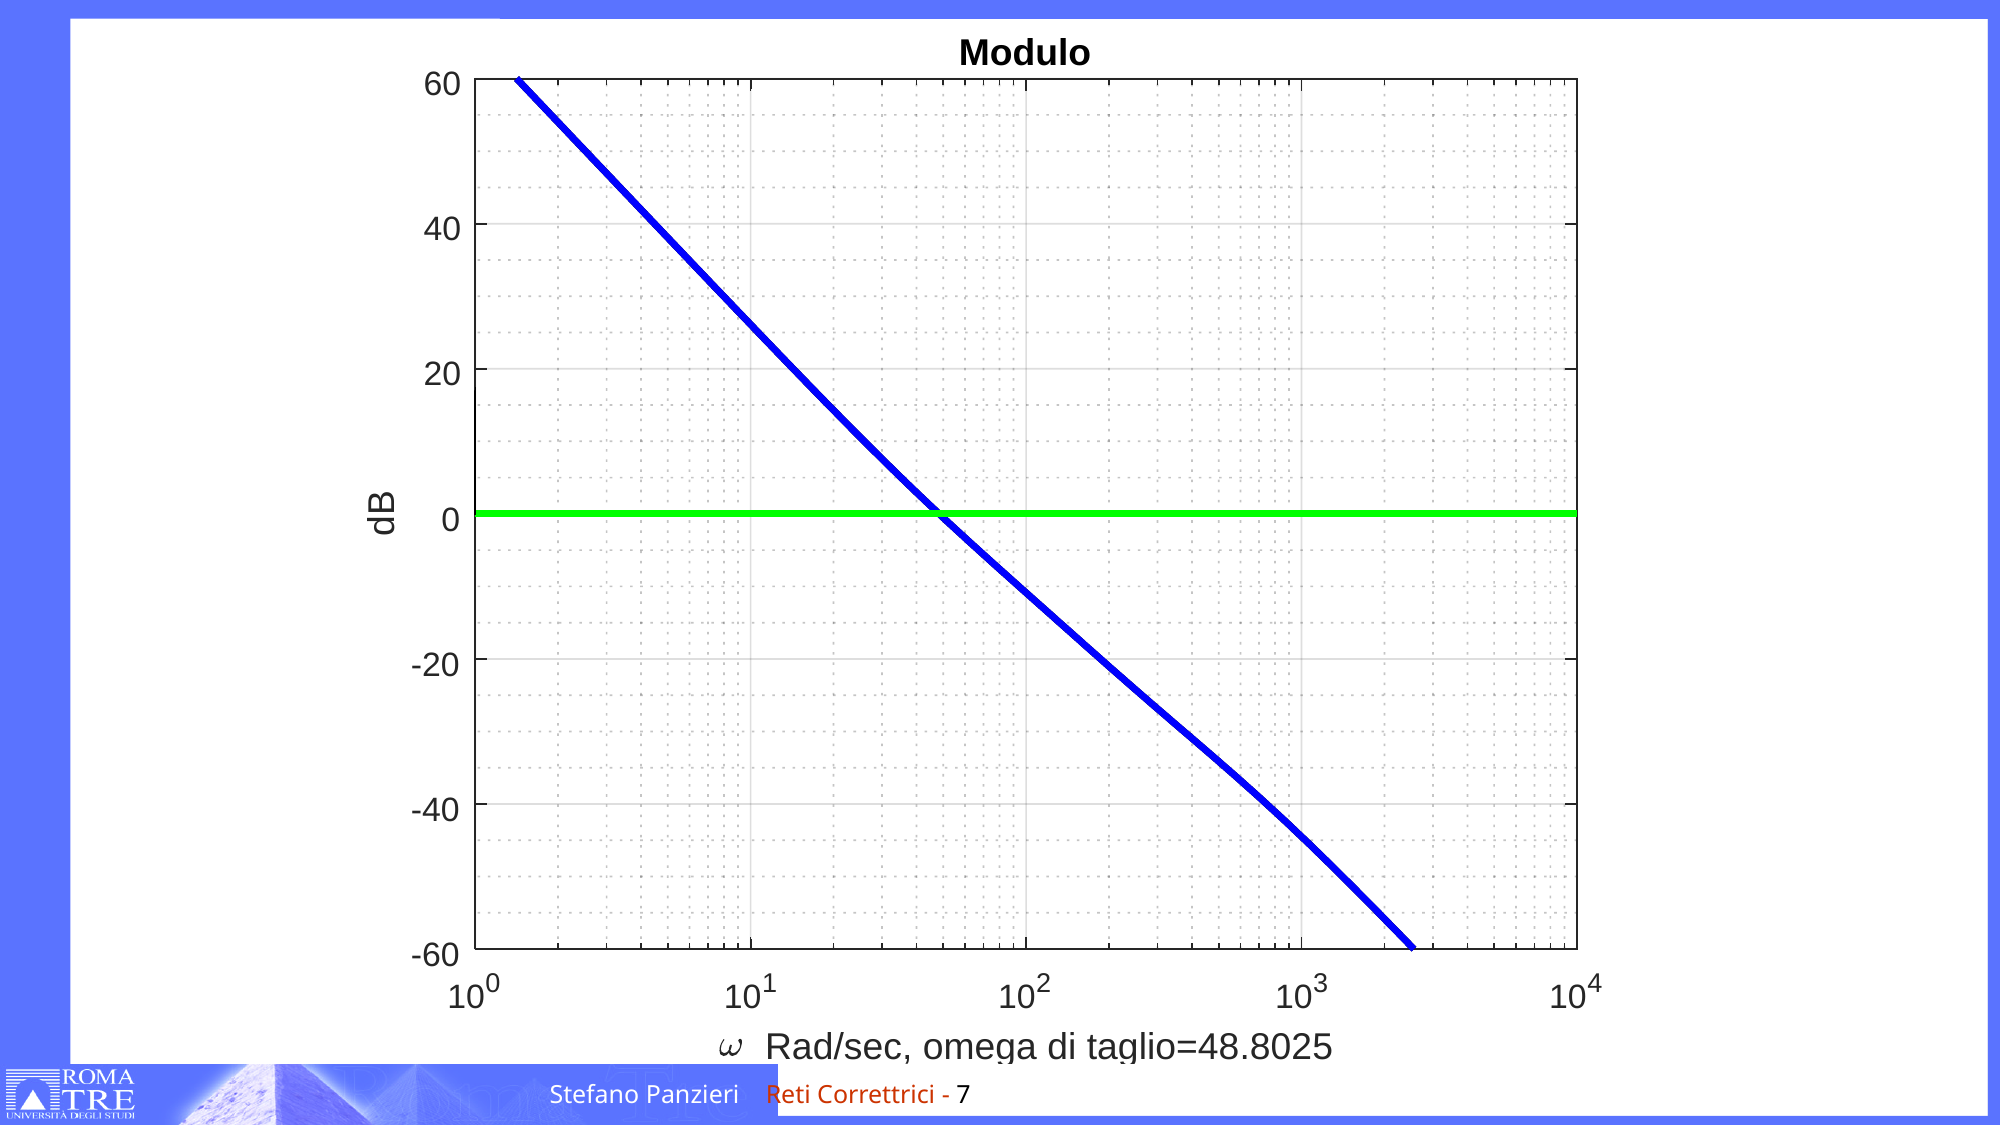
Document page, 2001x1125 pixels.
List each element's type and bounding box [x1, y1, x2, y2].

picture [770, 1087, 776, 1094]
picture [0, 0, 1710, 1125]
